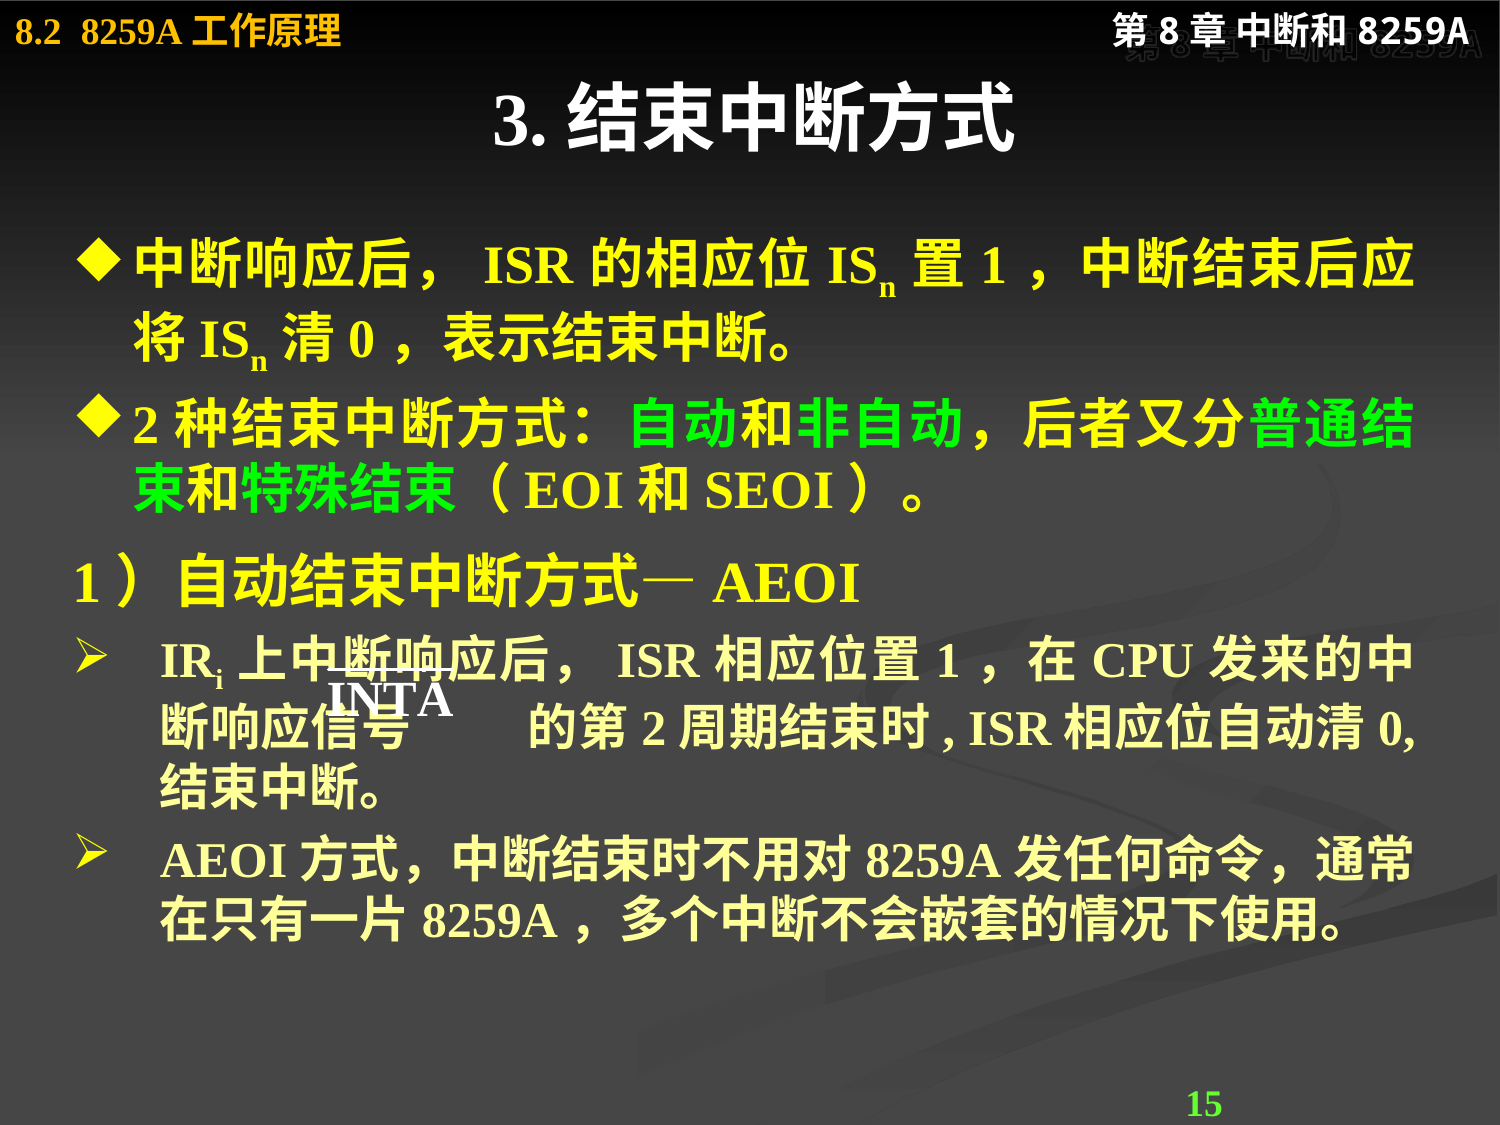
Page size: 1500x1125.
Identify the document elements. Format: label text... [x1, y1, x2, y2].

title 3.结束中断方式 [78, 60, 1430, 172]
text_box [319, 657, 464, 730]
list 中断响应后，ISR的相应位ISn置1，中断结束后应将ISn清0，表示结束中断。 2种结束中断方式：自动和非自动，后者又分普通结束和特殊结束（EOI和SEOI）。 1）自动结束中断方式—AEOI IRi上中断响应后，ISR相应位置1，在CPU发来的中断响应信号 的第2周期结束时, ISR相应位自动清0, 结束中断。 AEOI方式，中断结束时不用对8259A发任何命令，通常在只有一片8259A，多个中断不会嵌套的情况下使用。 [57, 221, 1431, 1125]
